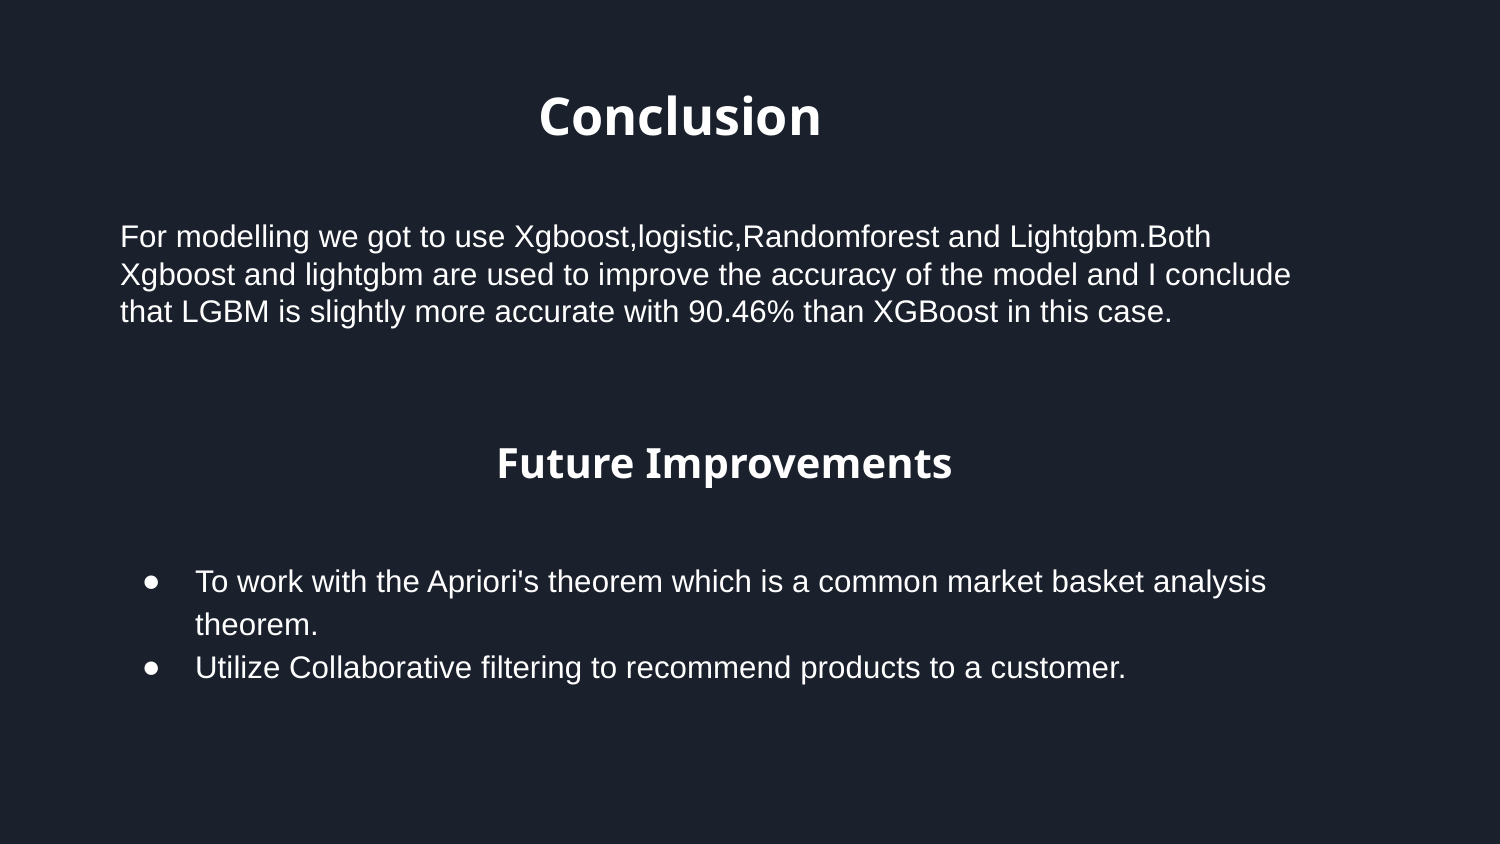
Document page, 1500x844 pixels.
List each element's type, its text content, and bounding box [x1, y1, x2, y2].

text_box Future Improvements [122, 421, 1327, 502]
text_box Conclusion [51, 68, 1310, 162]
text_box To work with the Apriori's theorem which is a common market basket analysis theorem. Utilize Collaborative filtering to recommend products to a customer. [105, 541, 1310, 736]
text_box For modelling we got to use Xgboost,logistic,Randomforest and Lightgbm.Both Xgboost and lightgbm are used to improve the accuracy of the model and I conclude that LGBM is slightly more accurate with 90.46% than XGBoost in this case. [105, 201, 1310, 344]
